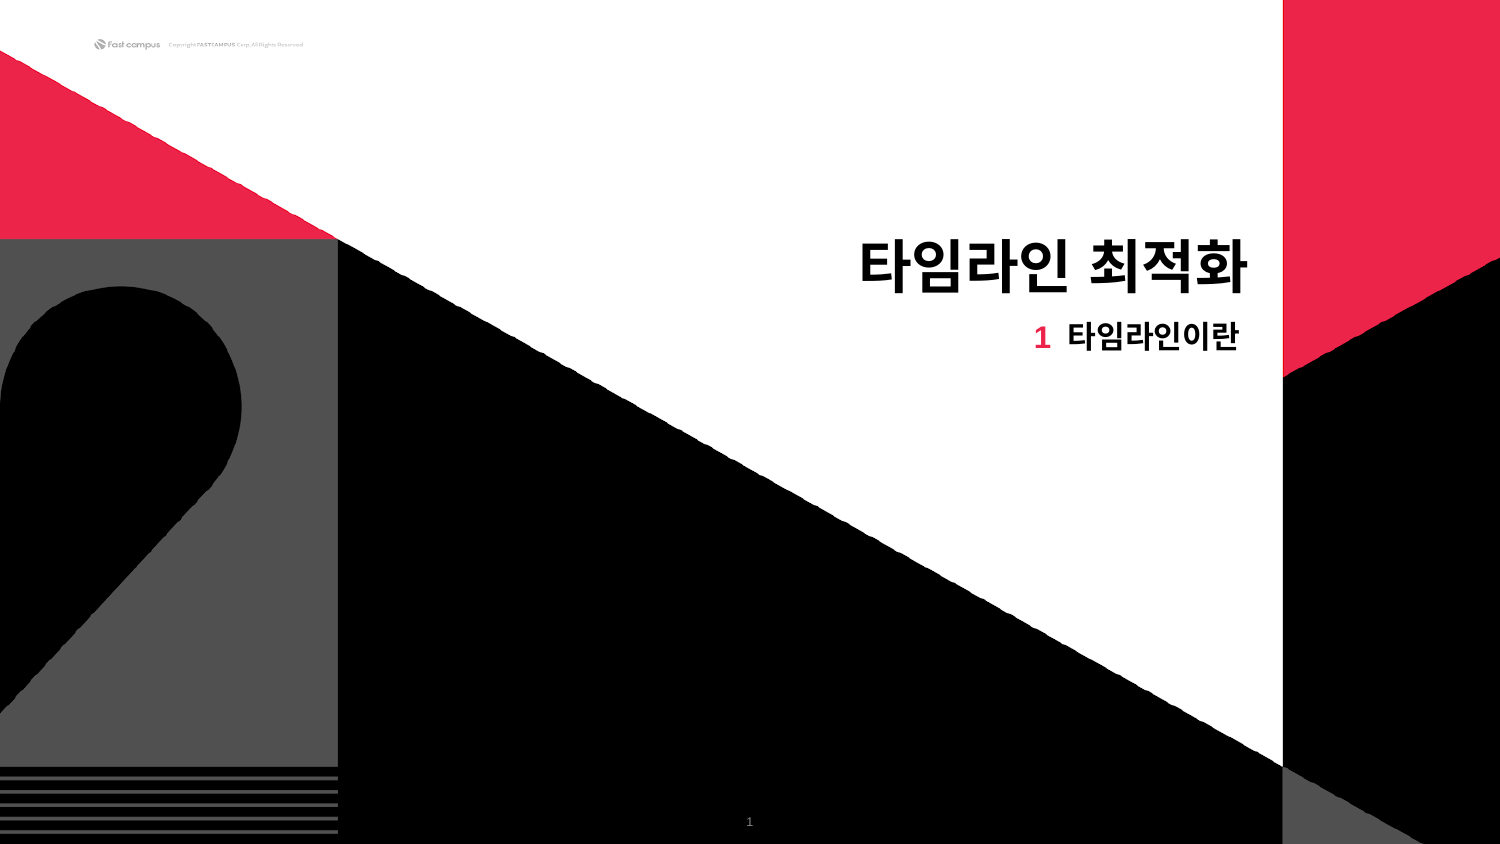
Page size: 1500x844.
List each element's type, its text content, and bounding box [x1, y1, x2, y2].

text_box 타임라인 최적화 1 타임라인이란 [173, 226, 1252, 380]
picture [0, 0, 1500, 844]
slide_number ‹#› [581, 799, 919, 844]
